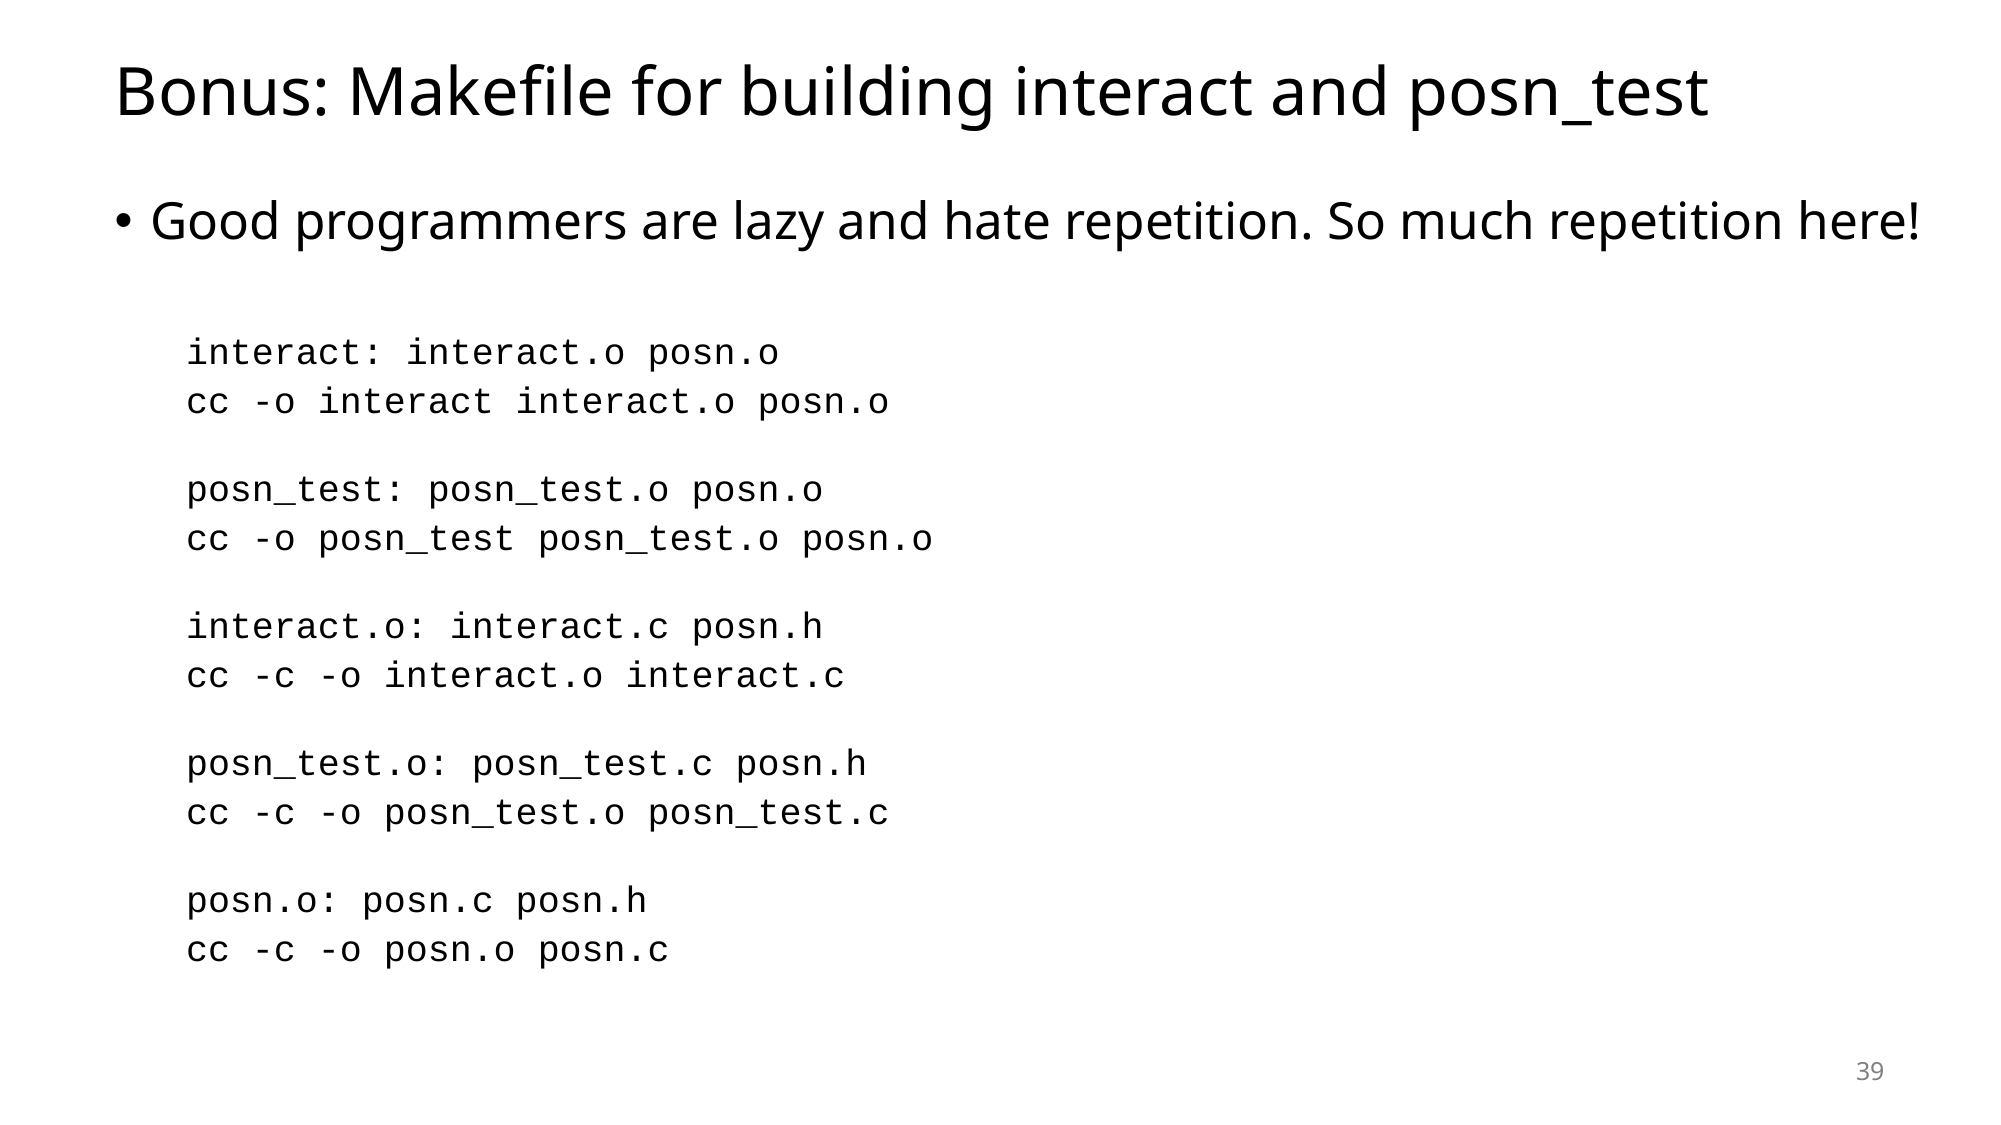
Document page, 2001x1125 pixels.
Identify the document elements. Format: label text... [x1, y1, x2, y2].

slide_number 39 [1749, 1042, 1900, 1103]
title Bonus: Makefile for building interact and posn_test [99, 37, 1900, 150]
list Good programmers are lazy and hate repetition. So much repetition here! interact: interact.o posn.o cc ‑o interact interact.o posn.o posn_test: posn_test.o posn.o cc ‑o posn_test posn_test.o posn.o interact.o: interact.c posn.h cc ‑c ‑o interact.o interact.c posn_test.o: posn_test.c posn.h cc ‑c ‑o posn_test.o posn_test.c posn.o: posn.c posn.h cc ‑c ‑o posn.o posn.c [99, 187, 1942, 1013]
